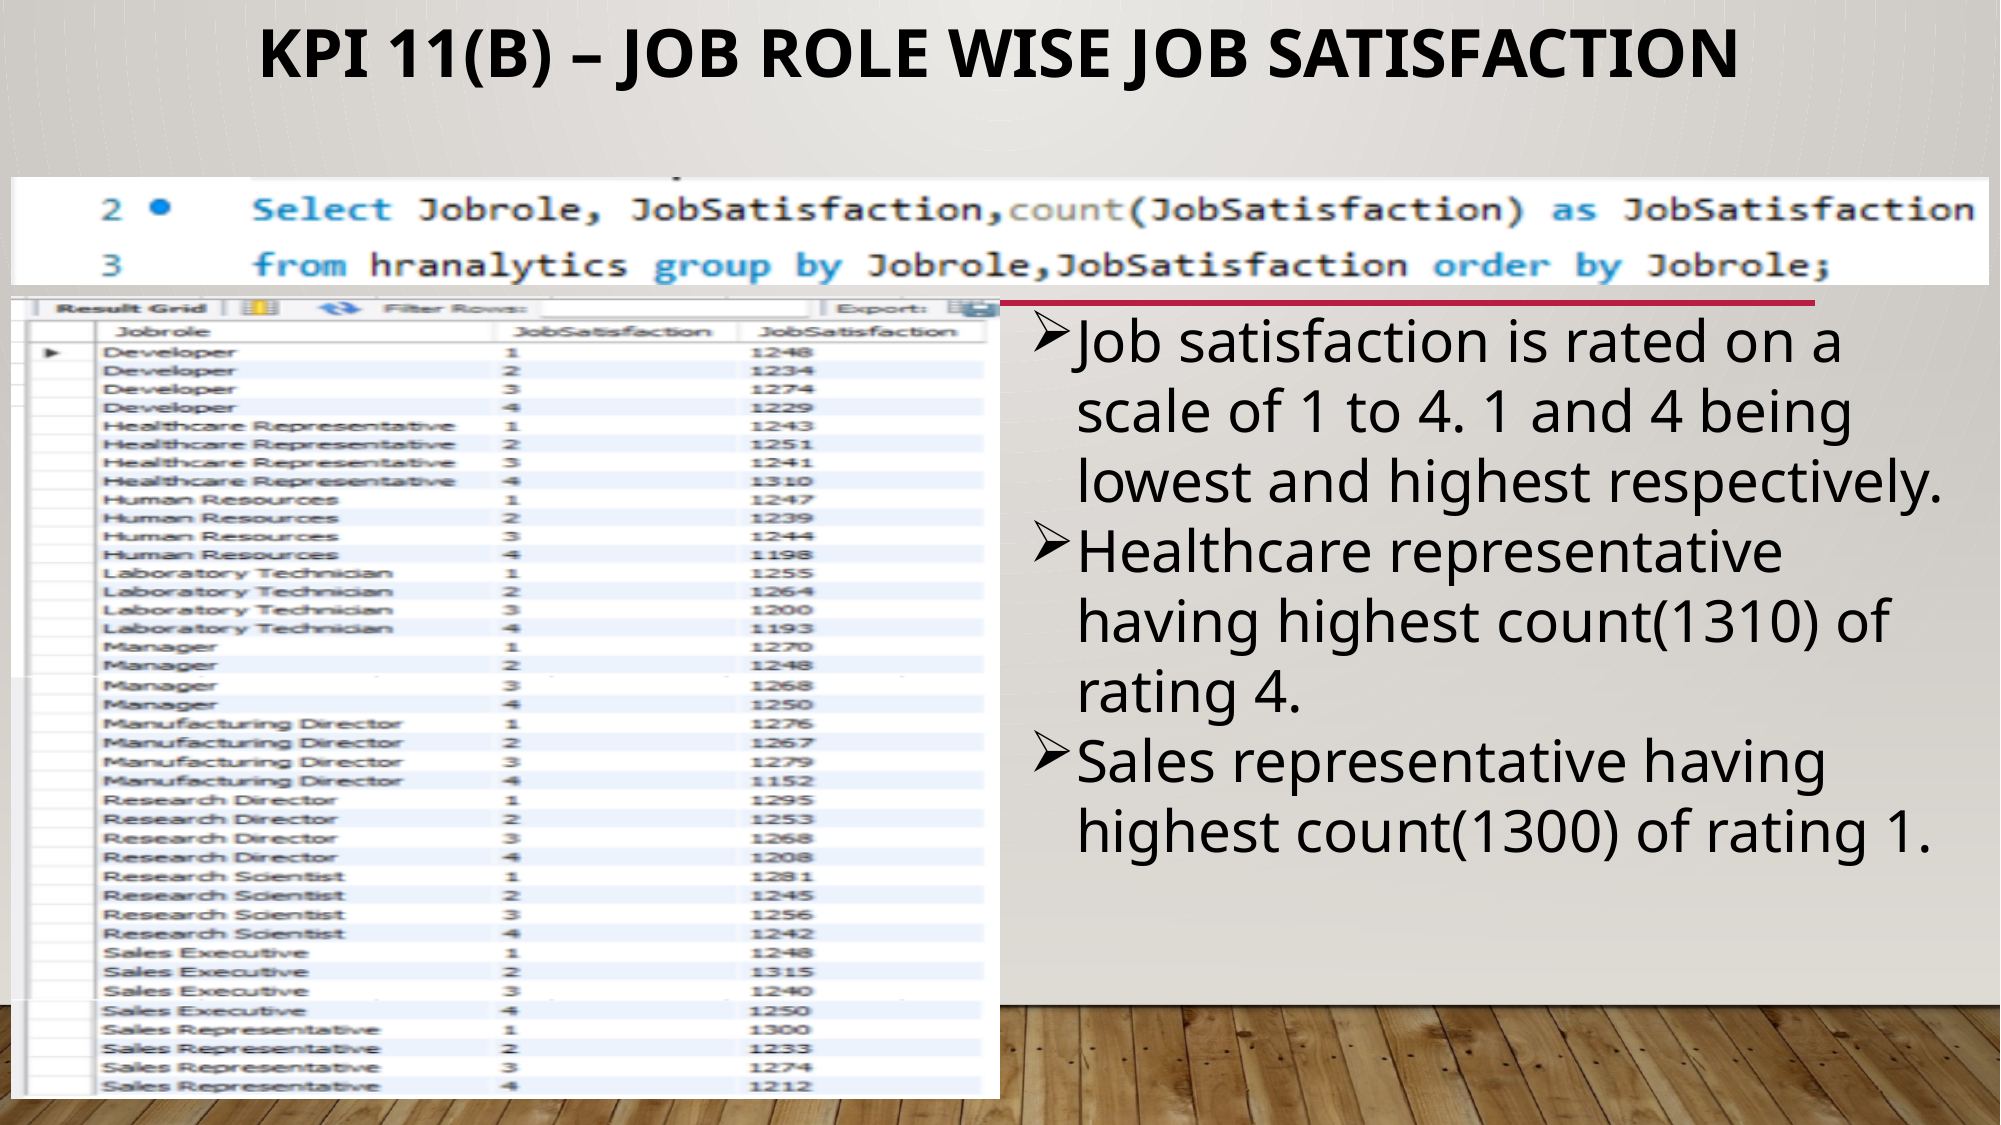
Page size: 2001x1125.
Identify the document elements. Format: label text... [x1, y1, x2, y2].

picture [0, 296, 2000, 1125]
text_box Job satisfaction is rated on a scale of 1 to 4. 1 and 4 being lowest and highest respectively. Healthcare representative having highest count(1310) of rating 4. Sales representative having highest count(1300) of rating 1. [1014, 296, 1989, 917]
title KPI 11(b) – JOB ROLE wise job satisfaction [11, 12, 1989, 177]
picture [10, 177, 1989, 285]
